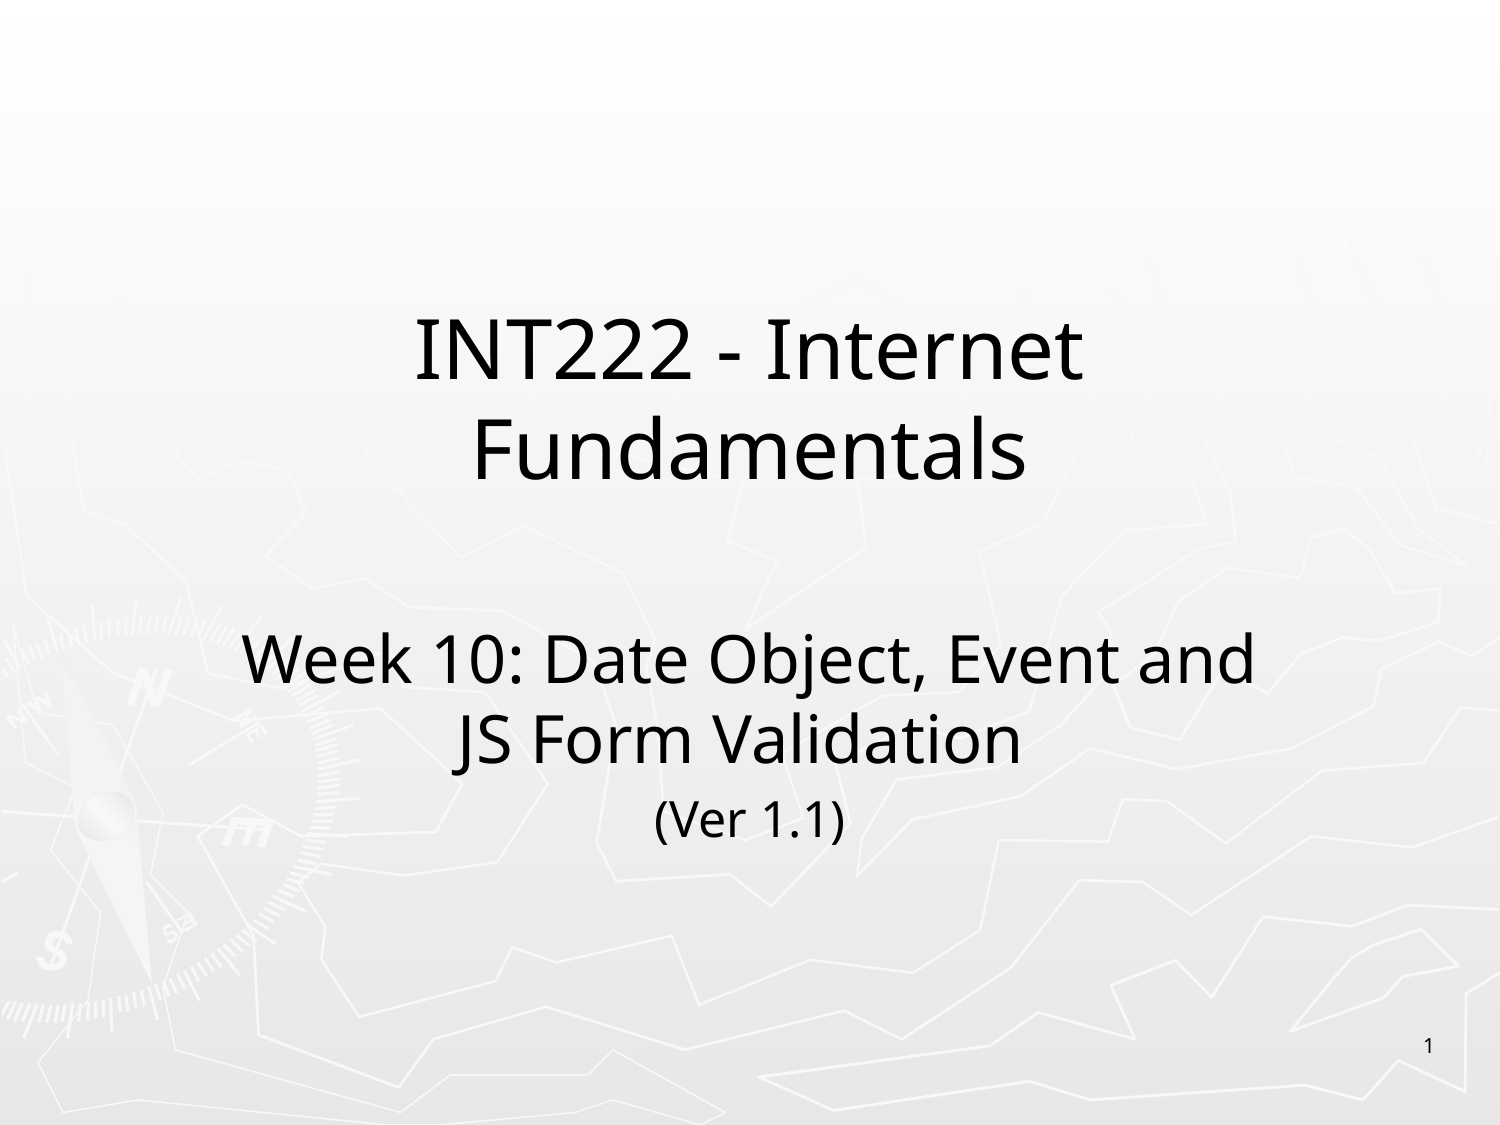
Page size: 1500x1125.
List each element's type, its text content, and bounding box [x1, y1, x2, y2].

slide_number 1 [1074, 1025, 1450, 1100]
title INT222 - Internet Fundamentals [112, 290, 1388, 504]
subtitle Week 10: Date Object, Event and JS Form Validation (Ver 1.1) [225, 609, 1275, 894]
